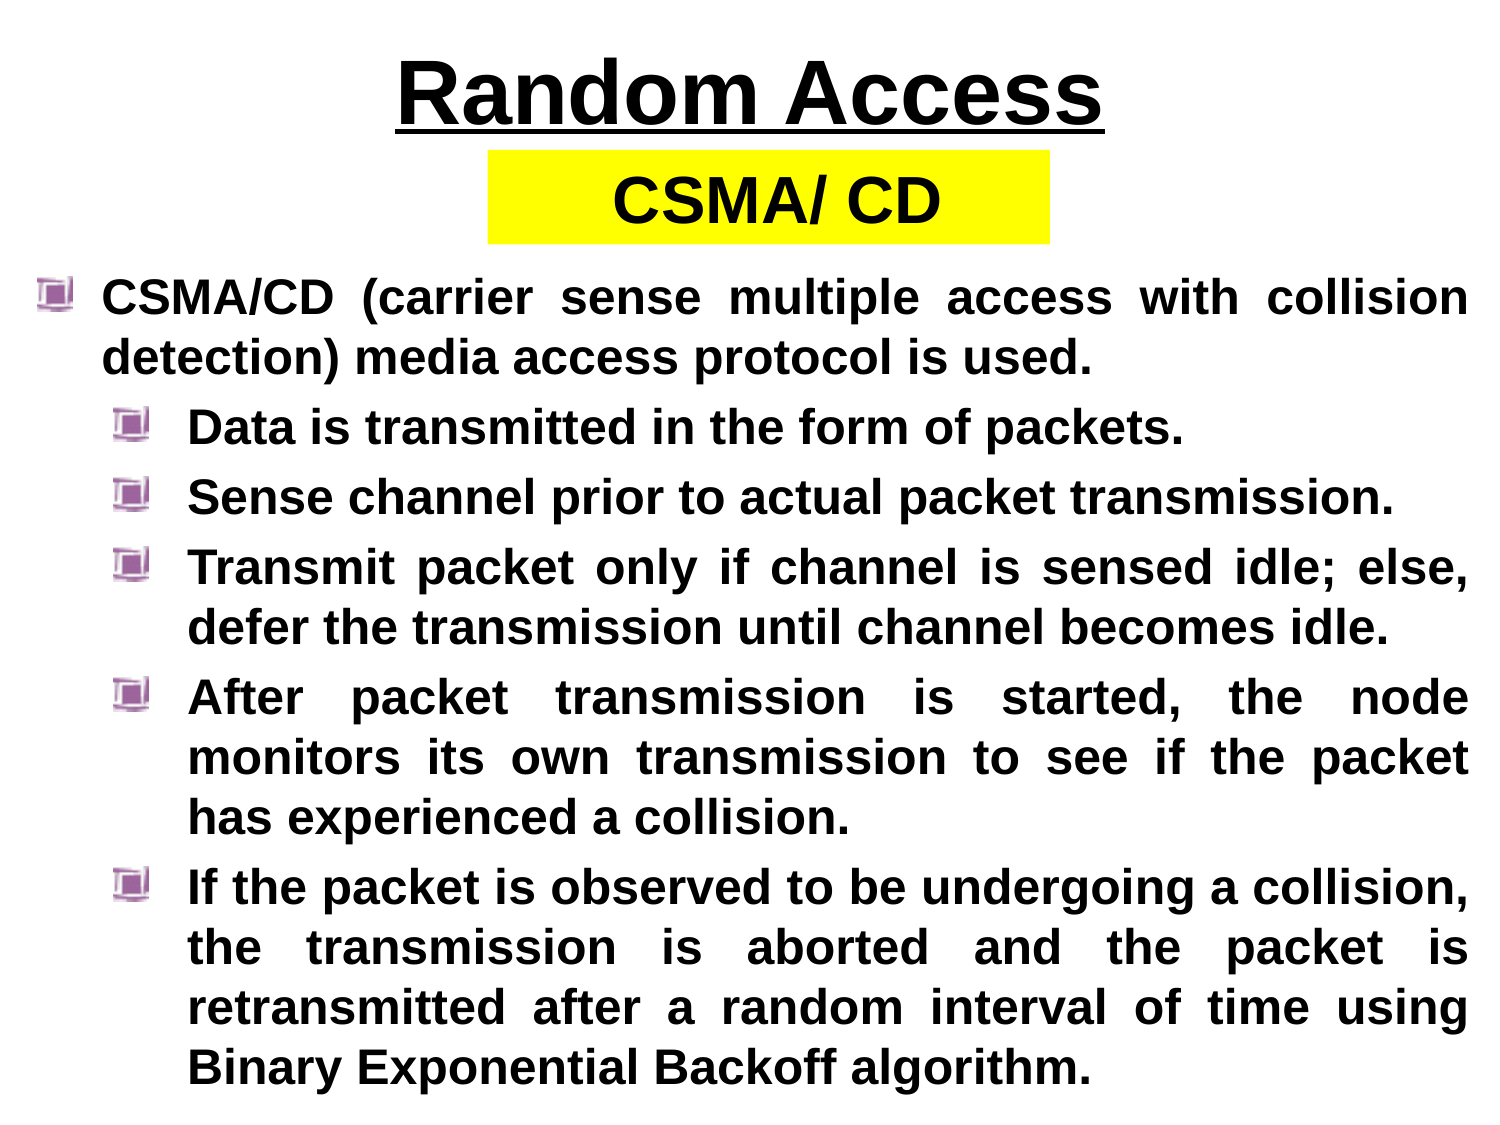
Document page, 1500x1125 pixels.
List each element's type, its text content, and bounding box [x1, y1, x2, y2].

picture [113, 866, 149, 902]
text_box Random Access [112, 24, 1388, 213]
text_box CSMA/CD (carrier sense multiple access with collision detection) media access protocol is used. Data is transmitted in the form of packets. Sense channel prior to actual packet transmission. Transmit packet only if channel is sensed idle; else, defer the transmission until channel becomes idle. After packet transmission is started, the node monitors its own transmission to see if the packet has experienced a collision. If the packet is observed to be undergoing a collision, the transmission is aborted and the packet is retransmitted after a random interval of time using Binary Exponential Backoff algorithm. [22, 256, 1485, 1120]
picture [37, 276, 73, 312]
picture [113, 406, 149, 442]
picture [113, 546, 149, 582]
picture [113, 676, 149, 712]
text_box CSMA/ CD [487, 149, 1050, 245]
picture [113, 476, 149, 512]
